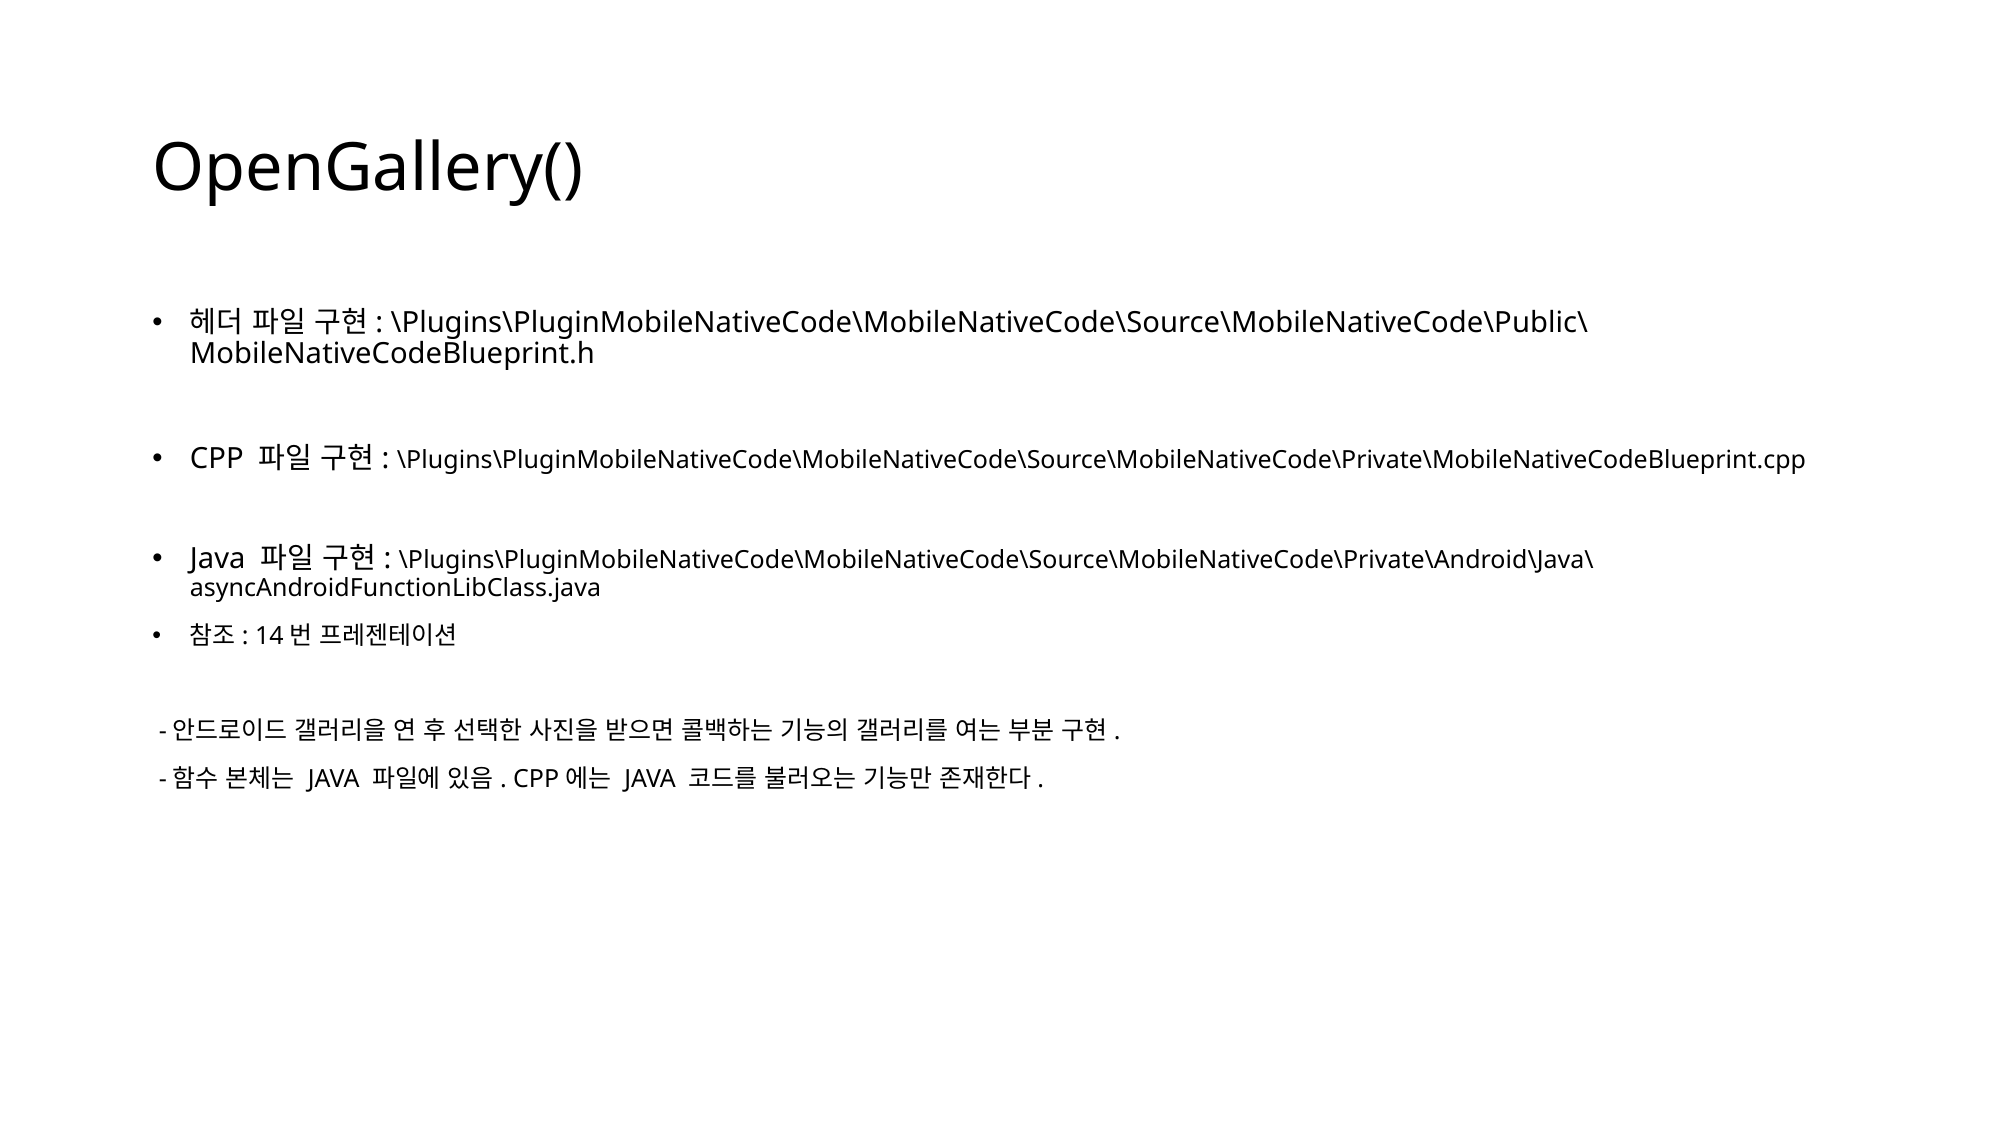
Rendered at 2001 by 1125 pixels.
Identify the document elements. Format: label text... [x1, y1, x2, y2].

title OpenGallery() [137, 59, 1863, 278]
list 헤더 파일 구현: \Plugins\PluginMobileNativeCode\MobileNativeCode\Source\MobileNativeCode\Public\MobileNativeCodeBlueprint.h CPP 파일 구현: \Plugins\PluginMobileNativeCode\MobileNativeCode\Source\MobileNativeCode\Private\MobileNativeCodeBlueprint.cpp Java 파일 구현: \Plugins\PluginMobileNativeCode\MobileNativeCode\Source\MobileNativeCode\Private\Android\Java\asyncAndroidFunctionLibClass.java 참조: 14번 프레젠테이션 -안드로이드 갤러리을 연 후 선택한 사진을 받으면 콜백하는 기능의 갤러리를 여는 부분 구현. -함수 본체는 JAVA 파일에 있음. CPP에는 JAVA 코드를 불러오는 기능만 존재한다. [137, 299, 1863, 1014]
